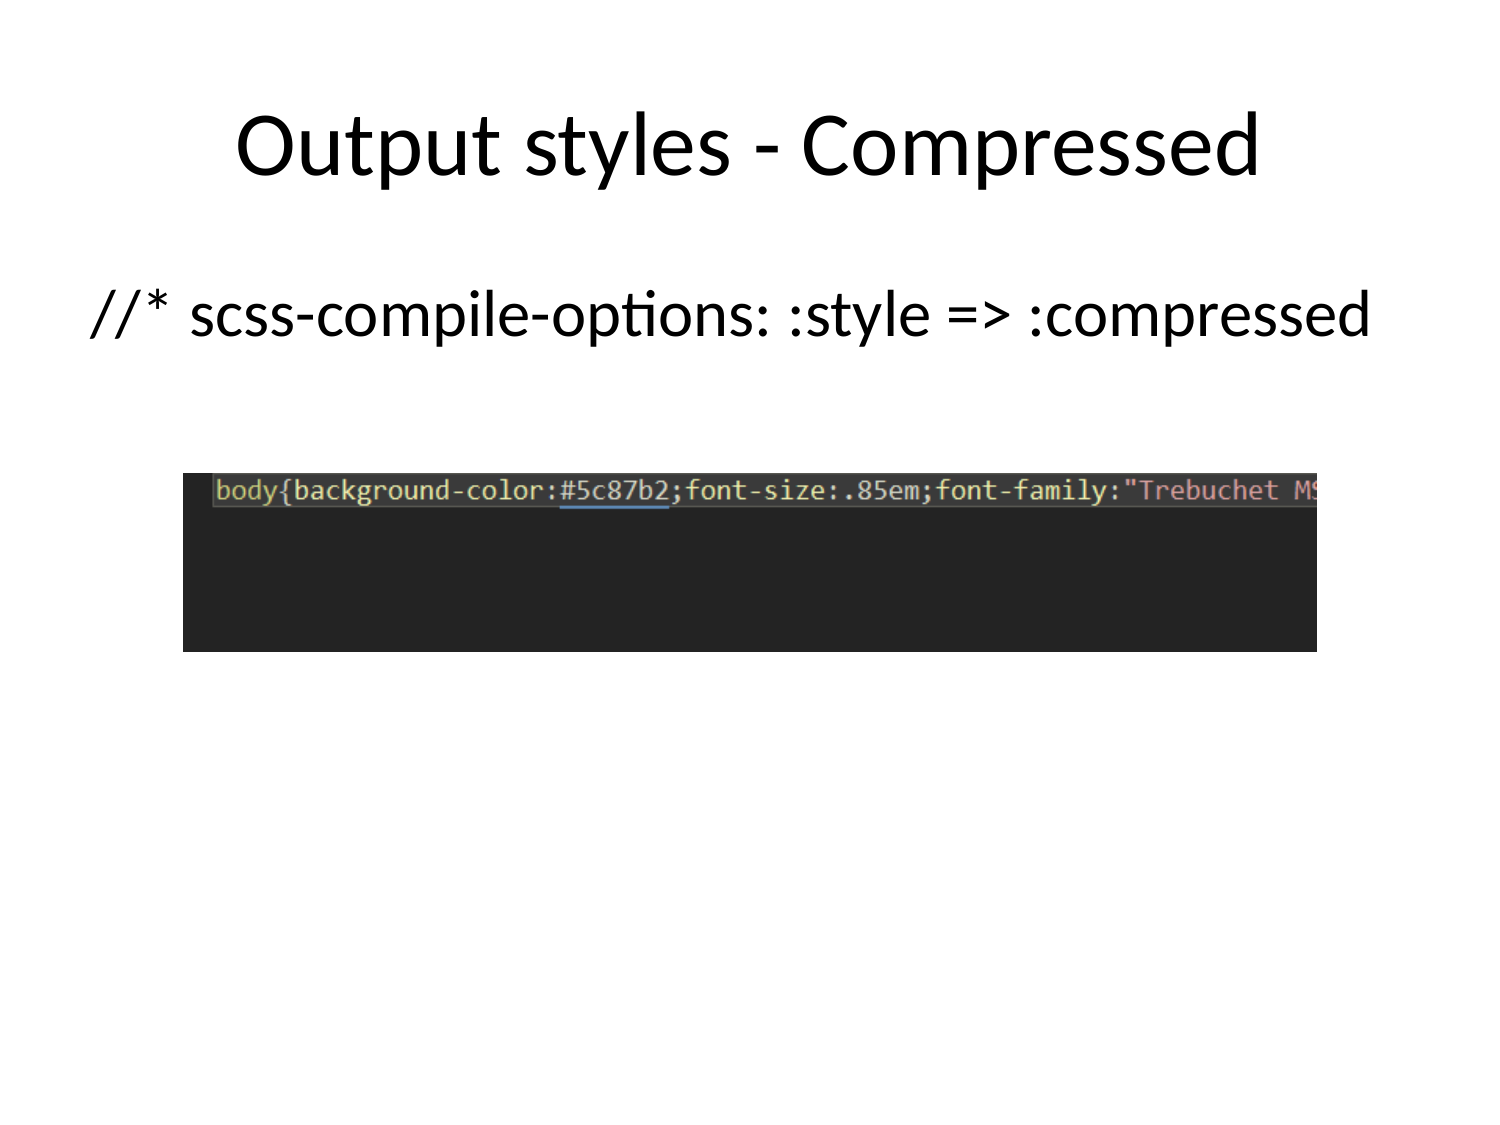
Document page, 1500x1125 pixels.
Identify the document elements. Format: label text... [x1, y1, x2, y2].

title Output styles - Compressed [75, 45, 1425, 233]
picture [183, 473, 1317, 652]
list //* scss-compile-options: :style => :compressed [75, 262, 1425, 1005]
